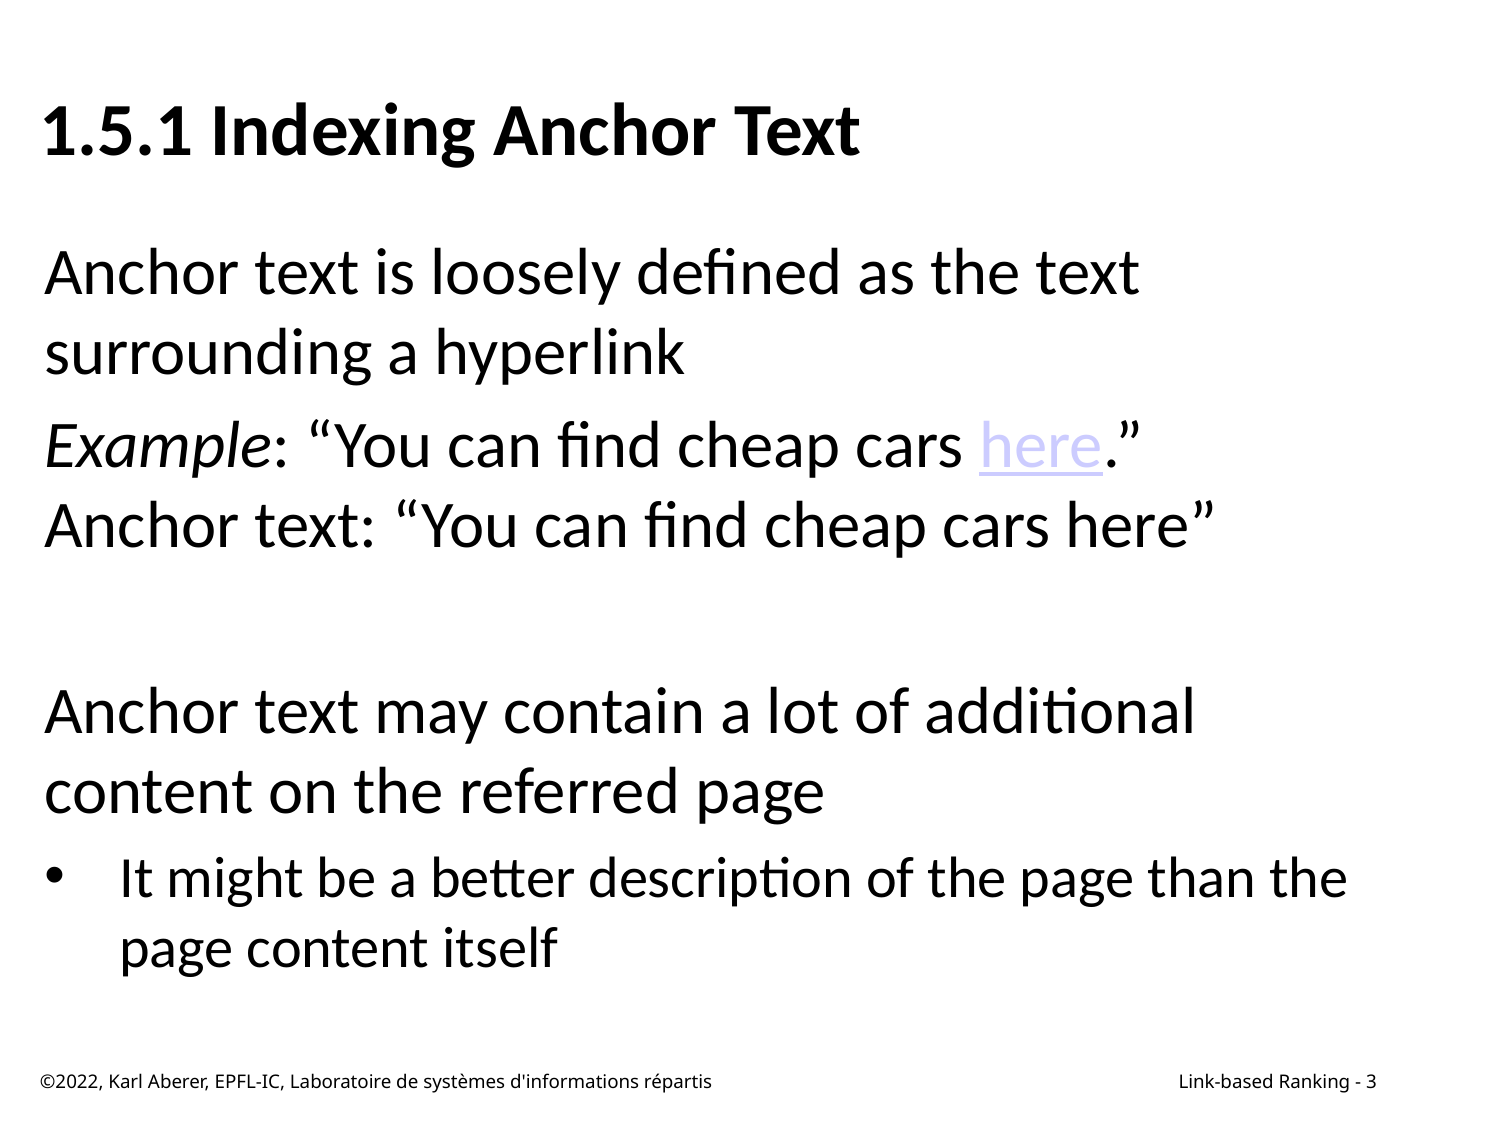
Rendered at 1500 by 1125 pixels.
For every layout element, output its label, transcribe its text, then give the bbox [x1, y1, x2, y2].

list Anchor text is loosely defined as the text surrounding a hyperlink Example: “You can find cheap cars here.” Anchor text: “You can find cheap cars here” Anchor text may contain a lot of additional content on the referred page It might be a better description of the page than the page content itself [29, 219, 1393, 1046]
title 1.5.1 Indexing Anchor Text [24, 49, 1388, 201]
footer ©2022, Karl Aberer, EPFL-IC, Laboratoire de systèmes d'informations répartis [24, 1062, 988, 1101]
